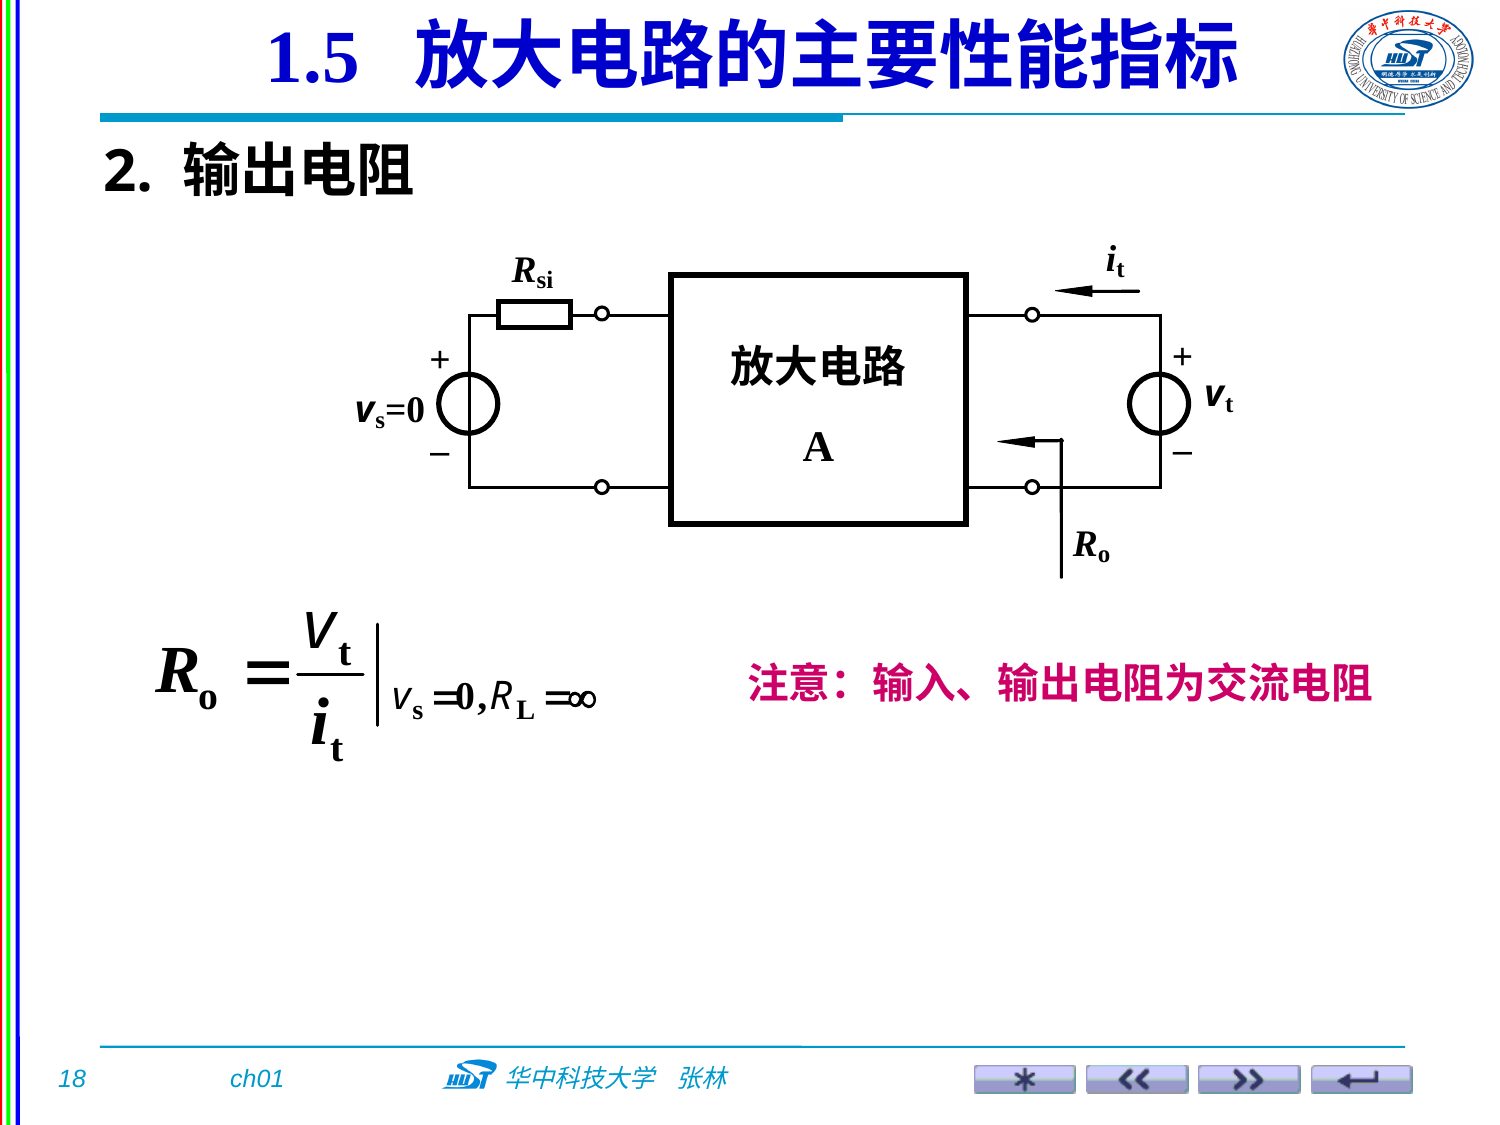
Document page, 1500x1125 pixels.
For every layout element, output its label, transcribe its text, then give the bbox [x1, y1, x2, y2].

picture [1311, 1065, 1413, 1094]
text_box 2. 输出电阻 [88, 125, 491, 211]
picture [1086, 1065, 1189, 1094]
picture [1340, 7, 1479, 111]
picture [1198, 1065, 1301, 1094]
text_box 注意：输入、输出电阻为交流电阻 [732, 639, 1419, 714]
picture [974, 1065, 1076, 1094]
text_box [141, 579, 613, 778]
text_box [336, 237, 1246, 582]
text_box 1.5 放大电路的主要性能指标 [212, 0, 1294, 105]
picture [441, 1059, 497, 1089]
